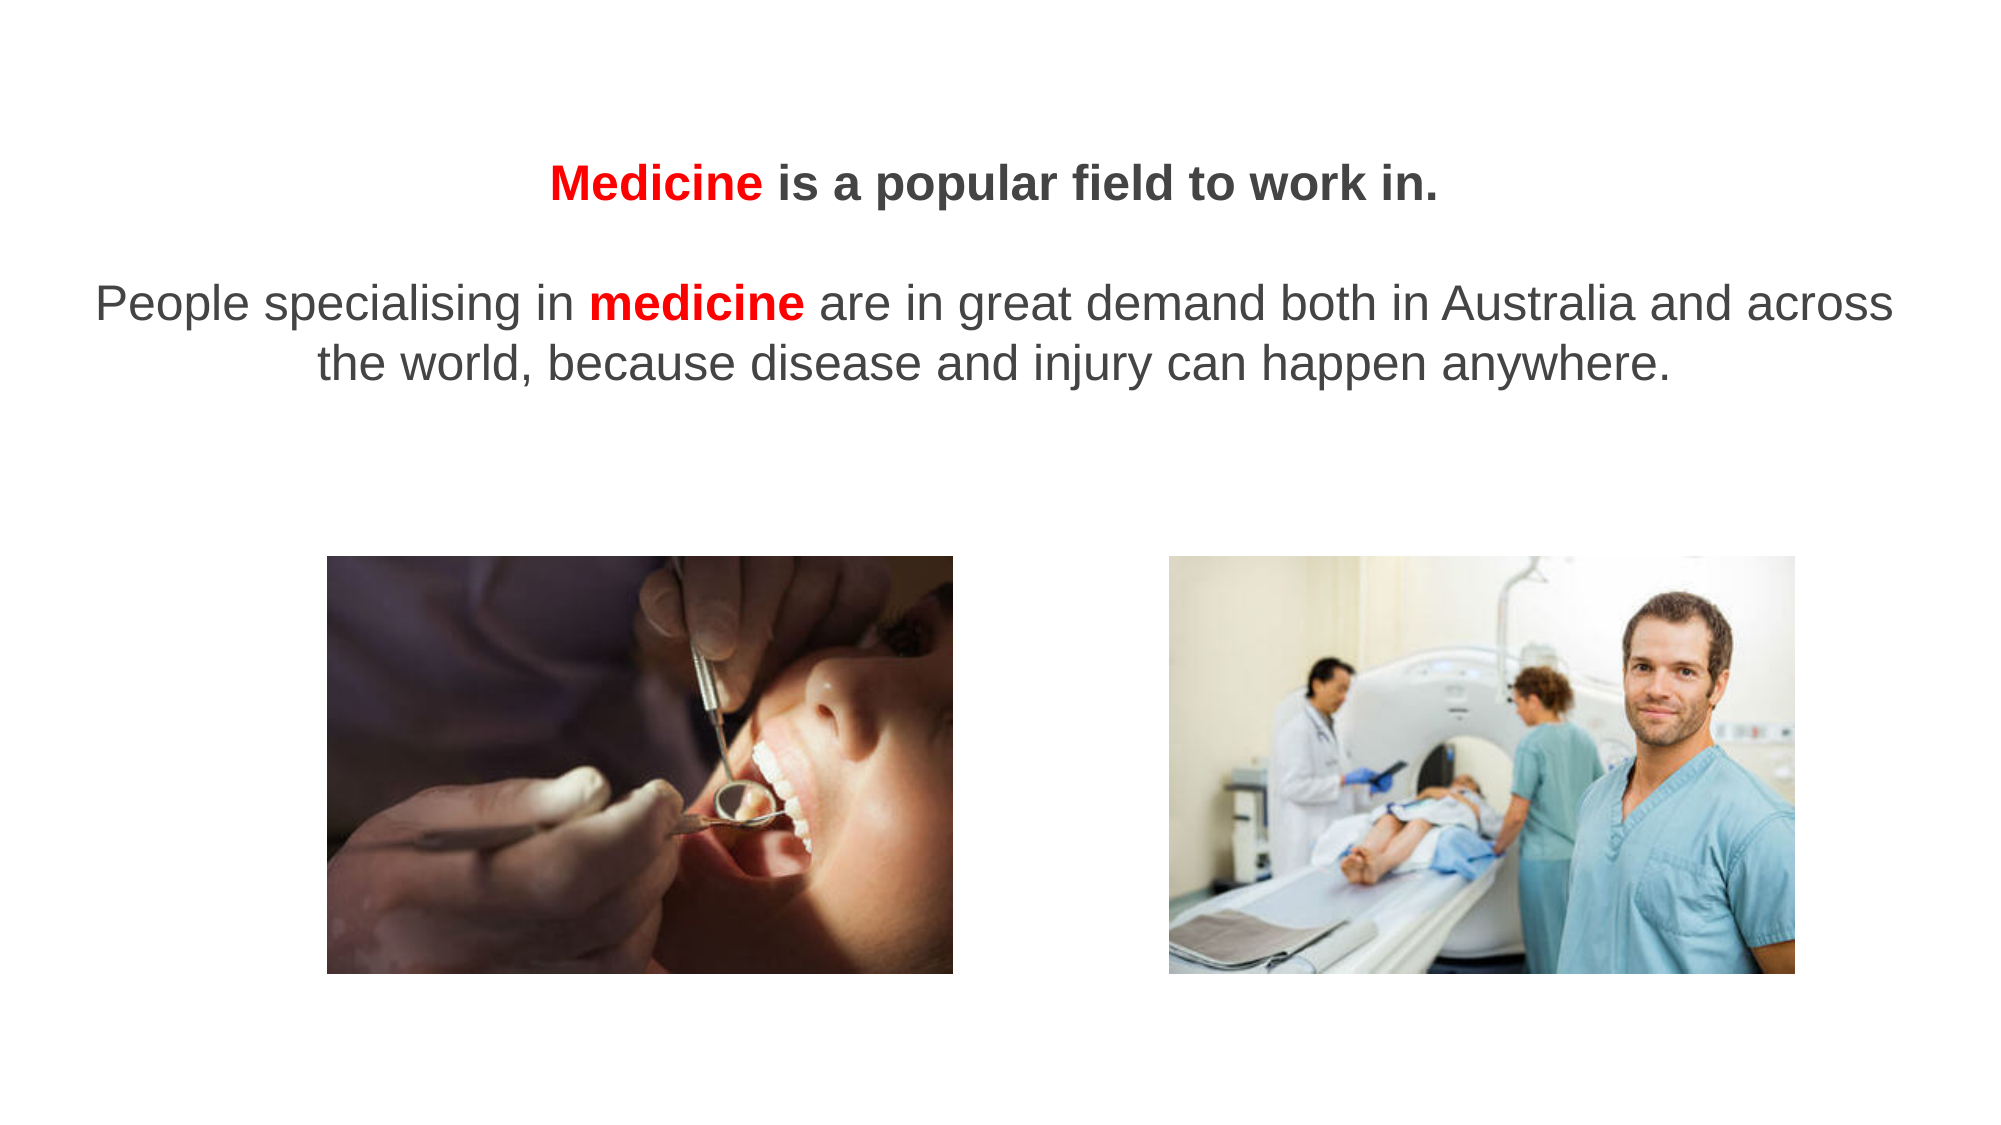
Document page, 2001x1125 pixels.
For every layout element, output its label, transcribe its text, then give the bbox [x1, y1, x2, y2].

text_box Medicine is a popular field to work in. People specialising in medicine are in great demand both in Australia and across the world, because disease and injury can happen anywhere. [47, 143, 1942, 399]
picture [327, 556, 953, 974]
picture [1169, 556, 1795, 974]
